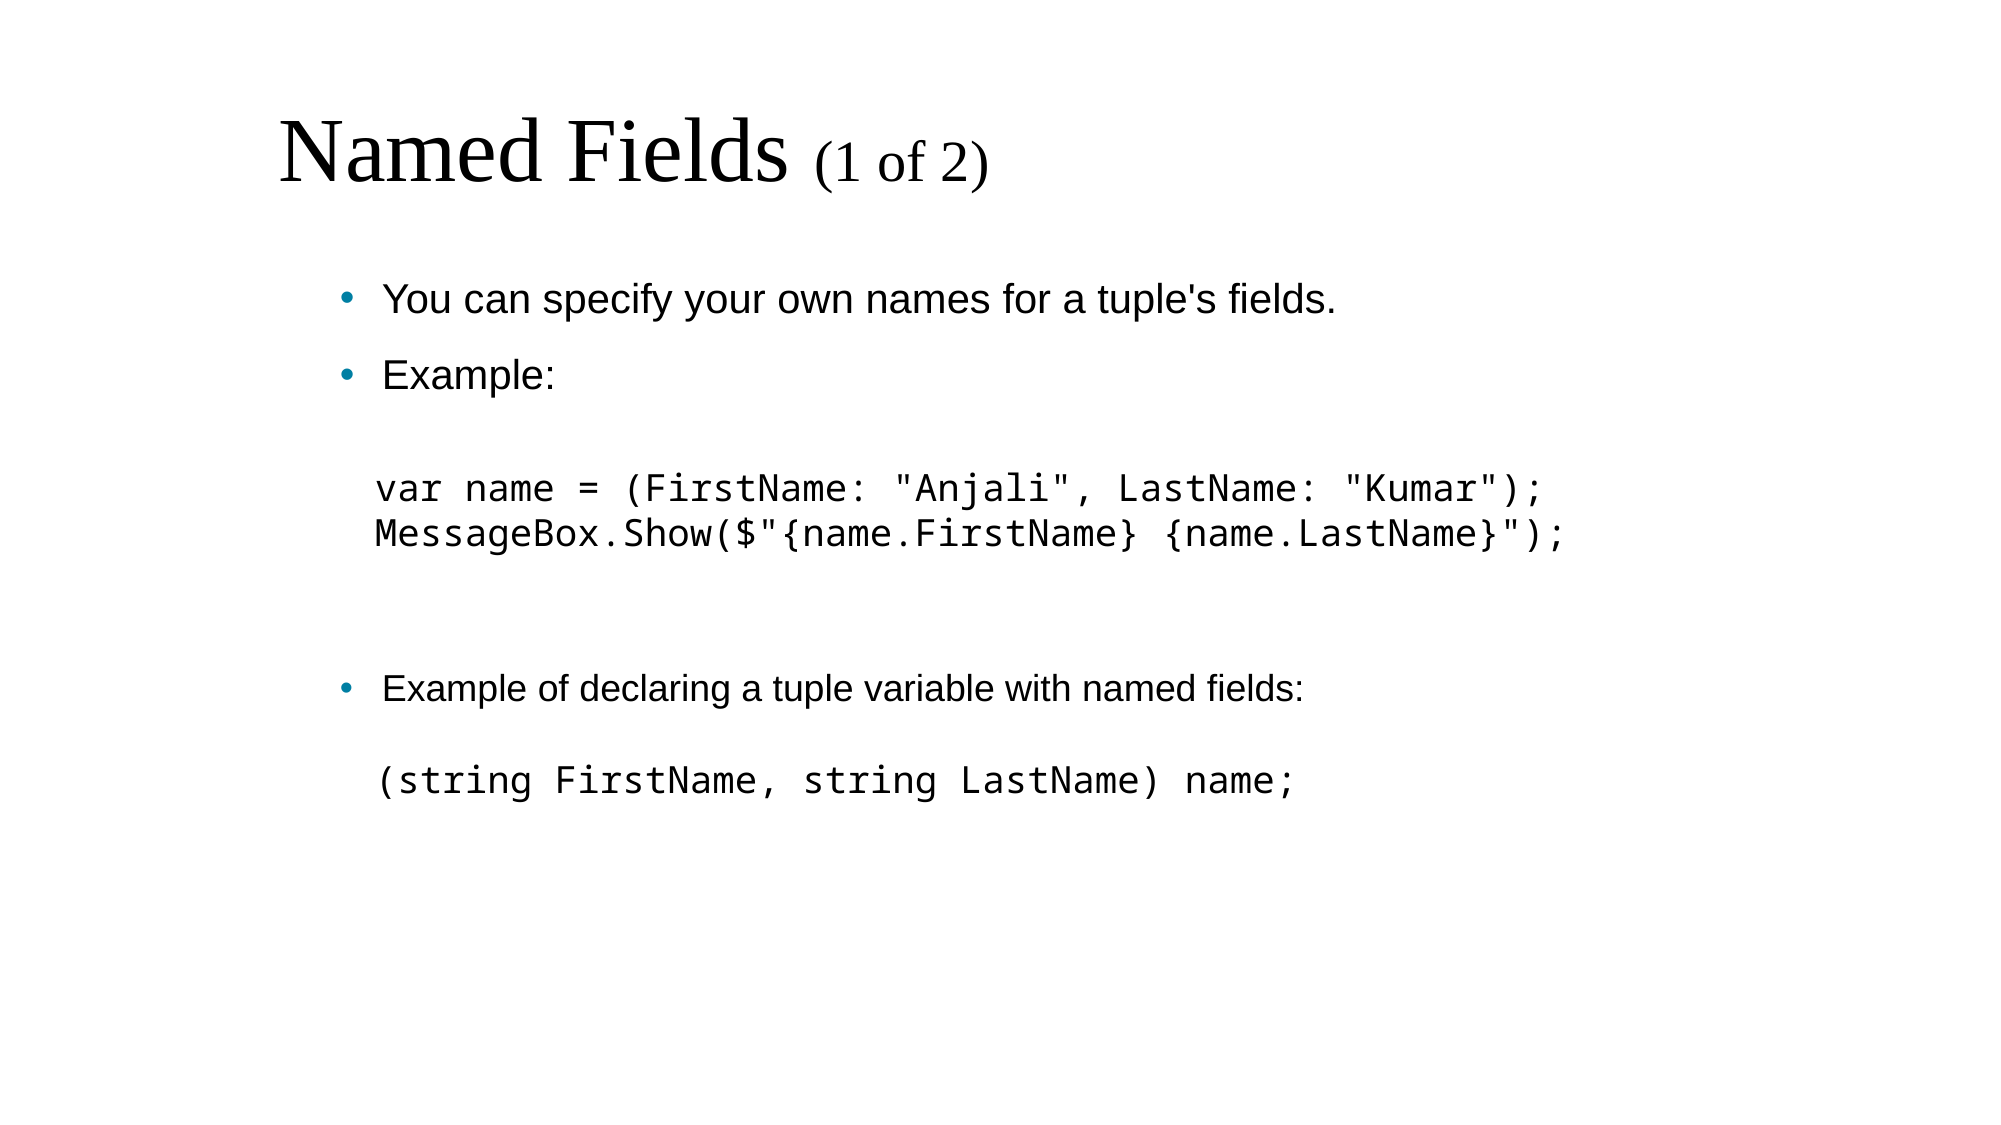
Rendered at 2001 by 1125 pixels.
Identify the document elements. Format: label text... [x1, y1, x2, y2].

list Example of declaring a tuple variable with named fields: [324, 654, 1675, 749]
text_box (string FirstName, string LastName) name; [360, 748, 1403, 809]
text_box var name = (FirstName: "Anjali", LastName: "Kumar"); MessageBox.Show($"{name.FirstName} {name.LastName}"); [360, 456, 1659, 562]
list You can specify your own names for a tuple's fields. Example: [324, 262, 1675, 430]
title Named Fields (1 of 2) [264, 35, 1614, 216]
